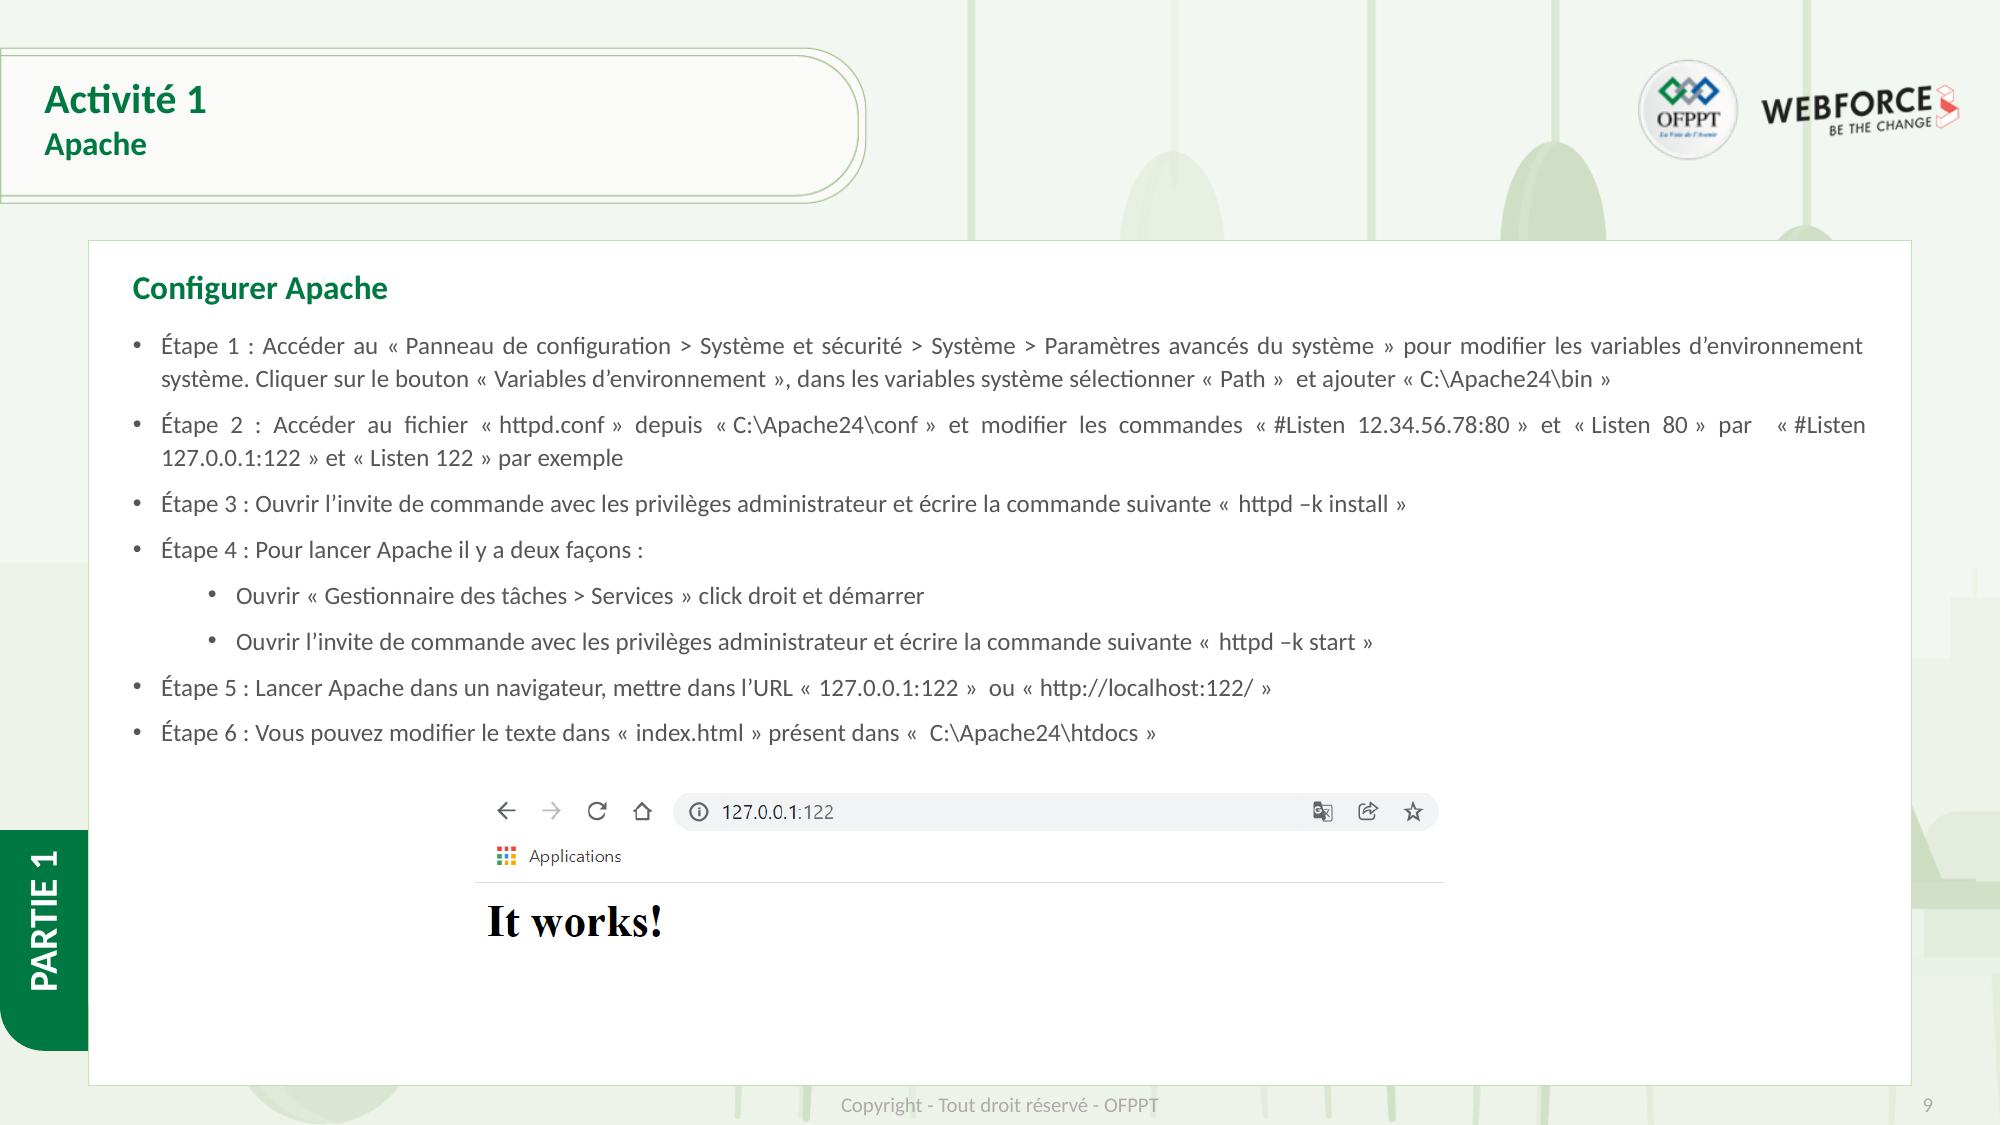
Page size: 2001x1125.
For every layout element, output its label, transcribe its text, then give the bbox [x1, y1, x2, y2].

picture [475, 793, 1444, 1061]
list Étape 1 : Accéder au « Panneau de configuration > Système et sécurité > Système > Paramètres avancés du système » pour modifier les variables d’environnement système. Cliquer sur le bouton « Variables d’environnement », dans les variables système sélectionner « Path » et ajouter « C:\Apache24\bin » Étape 2 : Accéder au fichier « httpd.conf » depuis « C:\Apache24\conf » et modifier les commandes « #Listen 12.34.56.78:80 » et « Listen 80 » par « #Listen 127.0.0.1:122 » et « Listen 122 » par exemple Étape 3 : Ouvrir l’invite de commande avec les privilèges administrateur et écrire la commande suivante « httpd –k install » Étape 4 : Pour lancer Apache il y a deux façons : Ouvrir « Gestionnaire des tâches > Services » click droit et démarrer Ouvrir l’invite de commande avec les privilèges administrateur et écrire la commande suivante « httpd –k start » Étape 5 : Lancer Apache dans un navigateur, mettre dans l’URL « 127.0.0.1:122 » ou « http://localhost:122/ » Étape 6 : Vous pouvez modifier le texte dans « index.html » présent dans « C:\Apache24\htdocs » [118, 318, 1881, 1060]
picture [1754, 75, 1967, 145]
picture [1634, 56, 1743, 164]
list Configurer Apache [118, 265, 1881, 318]
title Activité 1 [29, 65, 863, 119]
list Apache [29, 119, 863, 192]
